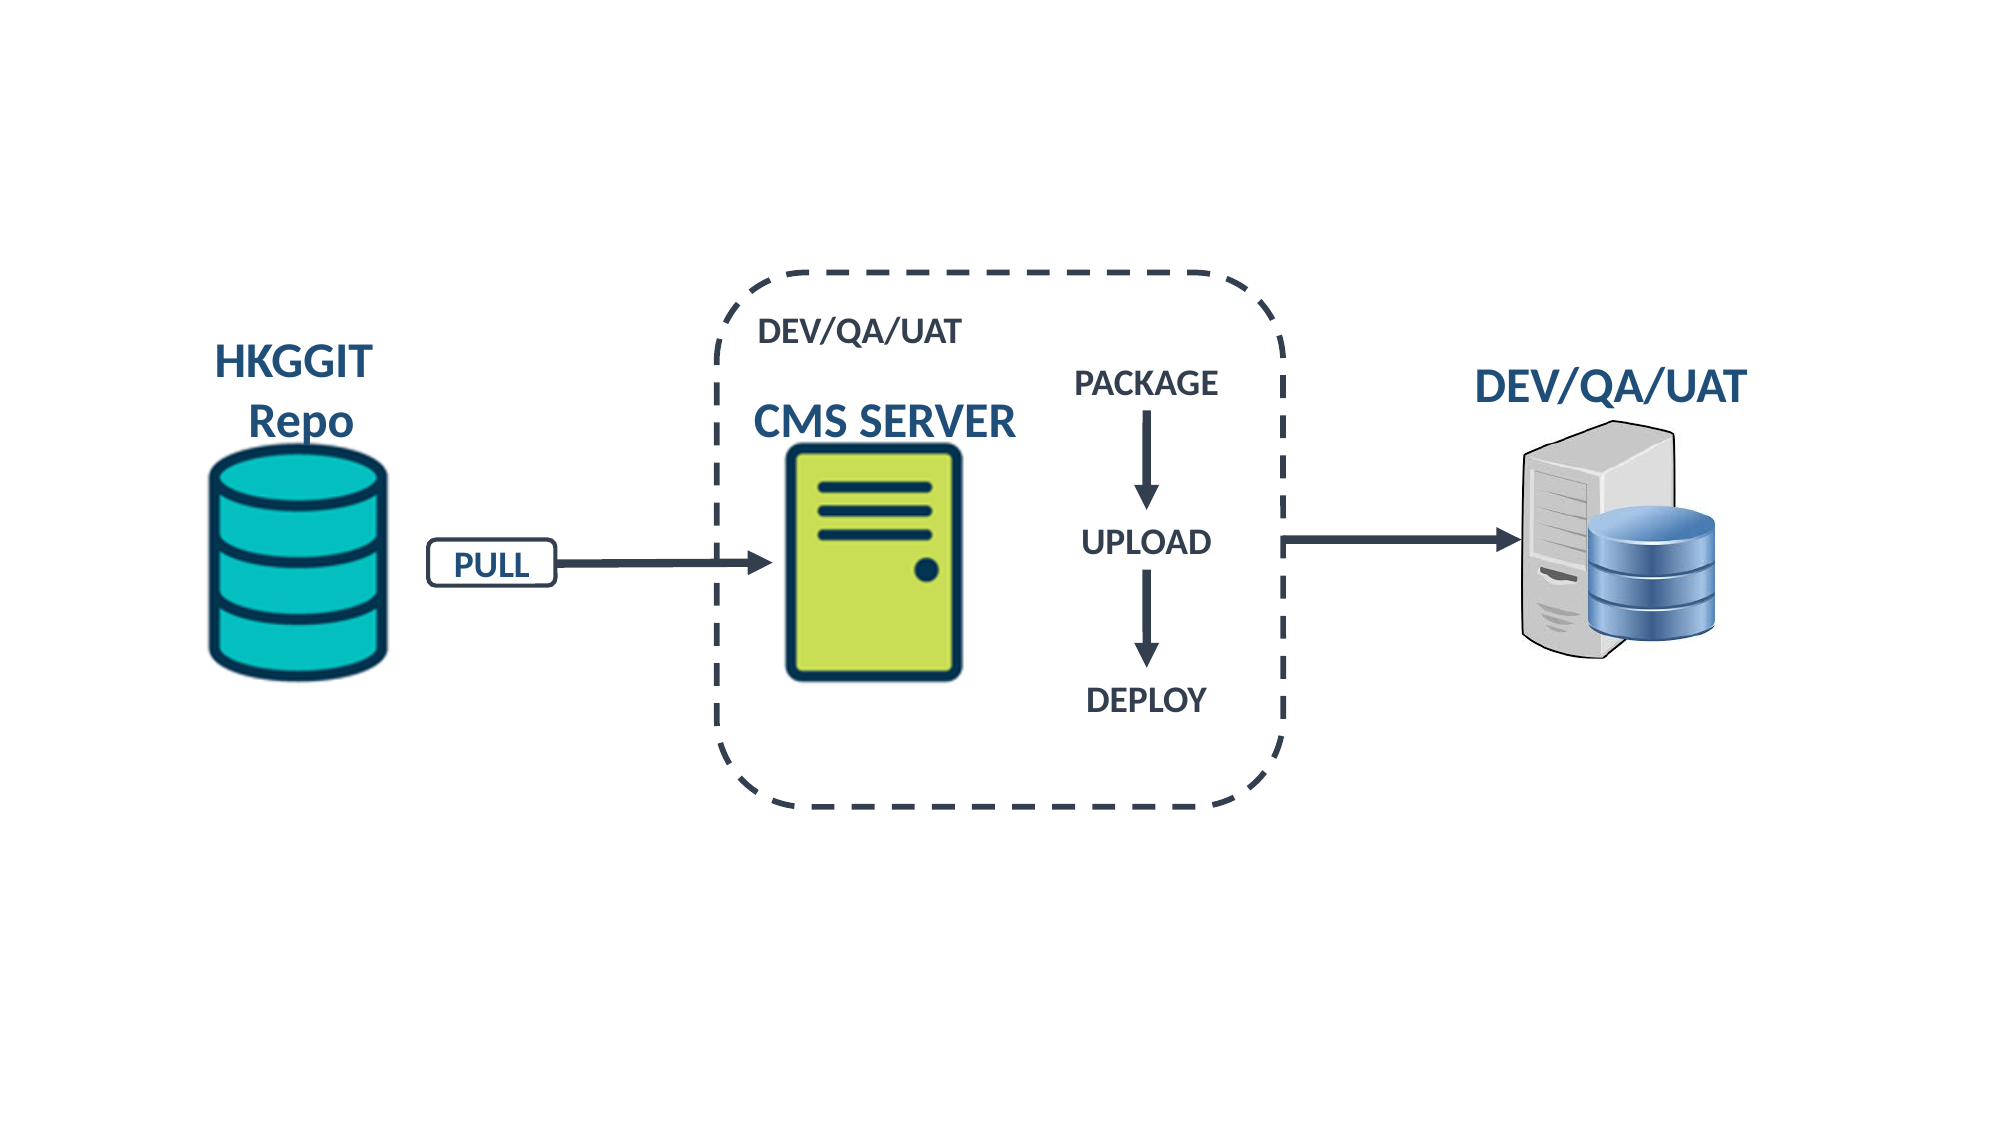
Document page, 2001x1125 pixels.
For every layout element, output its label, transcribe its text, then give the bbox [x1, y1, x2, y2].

text_box UPLOAD [1066, 509, 1227, 570]
text_box DEV/QA/UAT [715, 271, 1285, 808]
text_box DEV/QA/UAT [1426, 345, 1763, 420]
picture [1521, 420, 1715, 659]
text_box DEPLOY [1071, 667, 1223, 728]
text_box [716, 380, 1037, 694]
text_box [428, 539, 823, 586]
text_box PACKAGE [1059, 350, 1234, 411]
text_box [165, 319, 429, 694]
